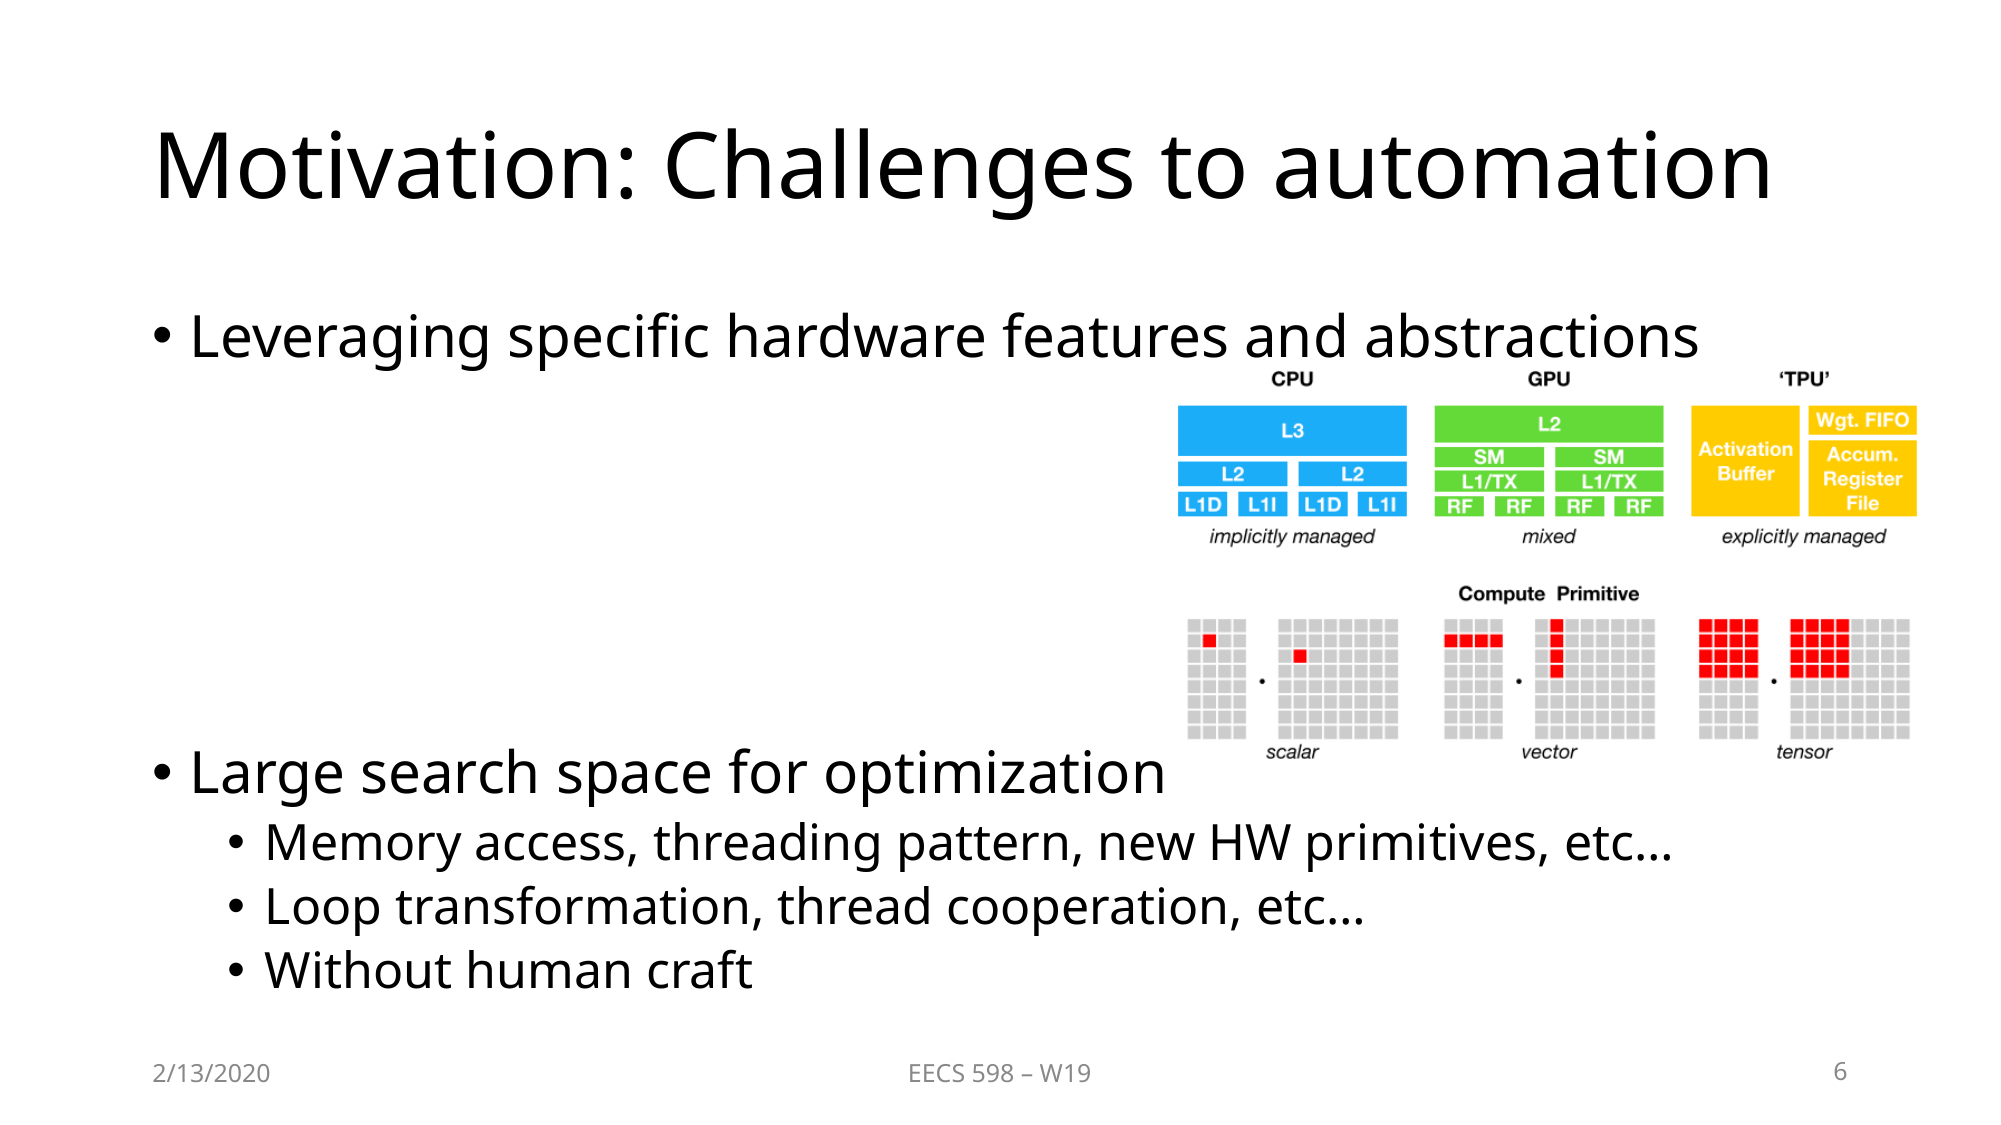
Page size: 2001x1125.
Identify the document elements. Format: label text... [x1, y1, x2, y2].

slide_number 6 [1412, 1042, 1863, 1103]
text_box Large search space for optimization Memory access, threading pattern, new HW primitives, etc… Loop transformation, thread cooperation, etc… Without human craft [137, 728, 1792, 969]
title Motivation: Challenges to automation [137, 59, 1863, 278]
footer EECS 598 – W19 [662, 1042, 1338, 1103]
list Leveraging specific hardware features and abstractions [137, 299, 1863, 402]
picture [1148, 361, 1937, 778]
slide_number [137, 1042, 588, 1103]
